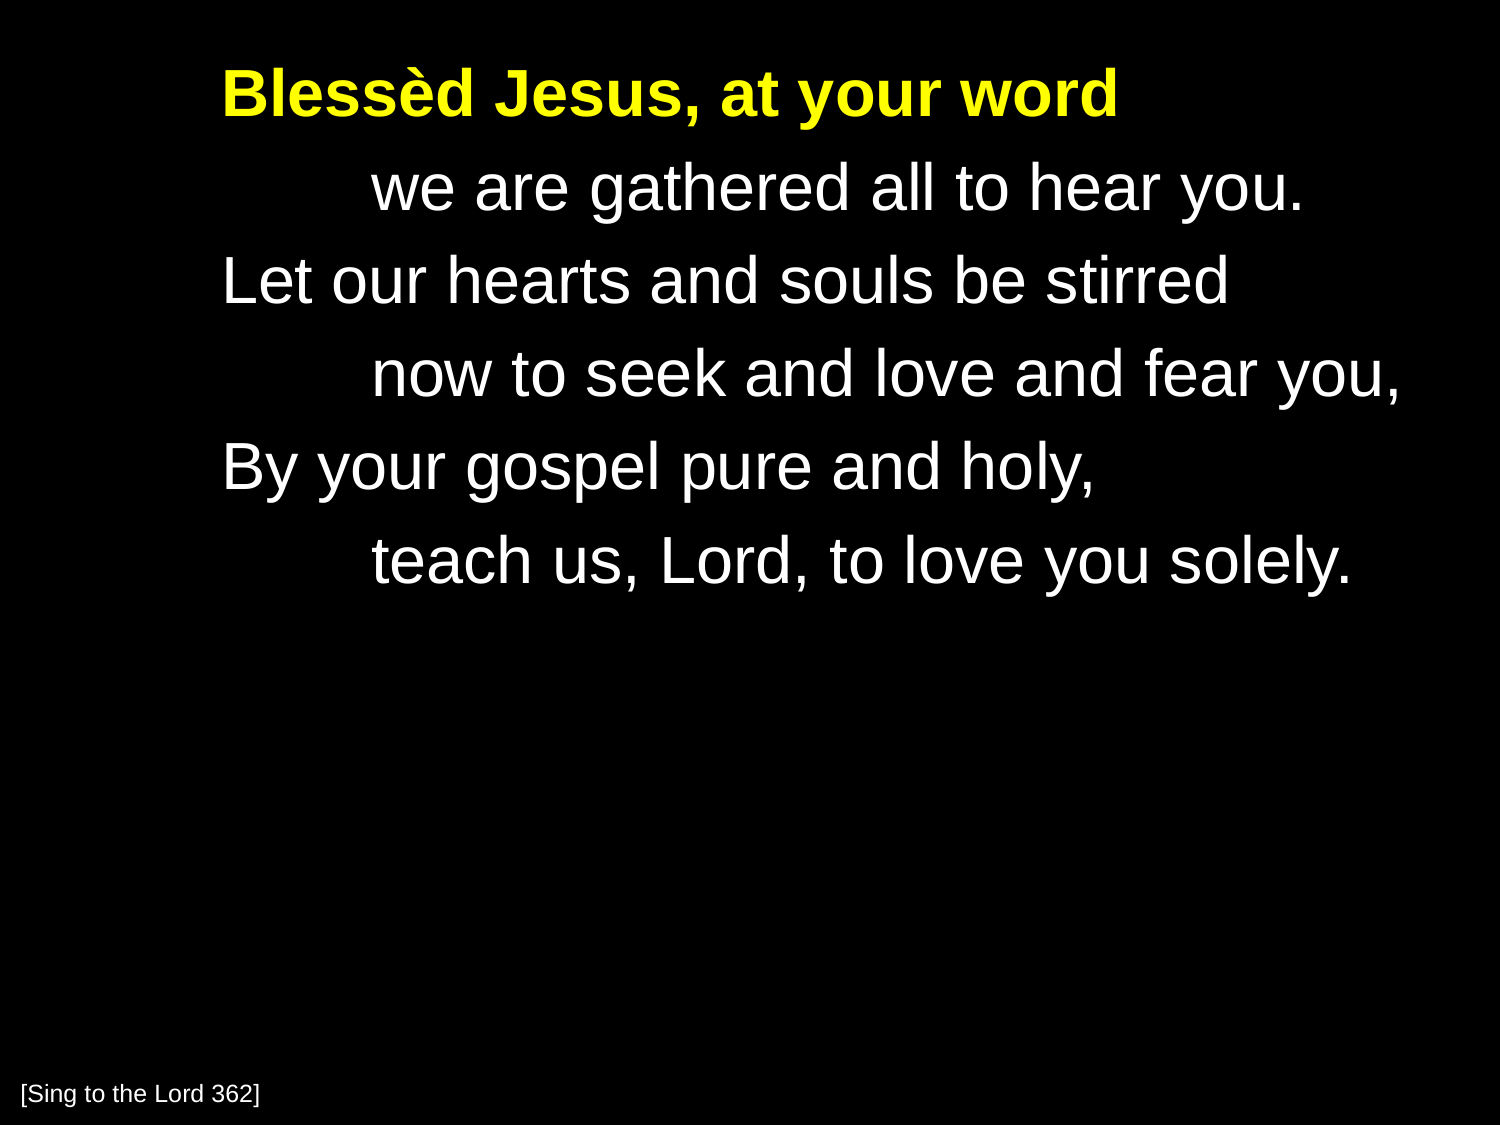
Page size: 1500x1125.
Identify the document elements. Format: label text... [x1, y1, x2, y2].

list Blessèd Jesus, at your word we are gathered all to hear you. Let our hearts and souls be stirred now to seek and love and fear you, By your gospel pure and holy, teach us, Lord, to love you solely. [0, 42, 1500, 1047]
text_box [Sing to the Lord 362] [5, 1070, 526, 1115]
